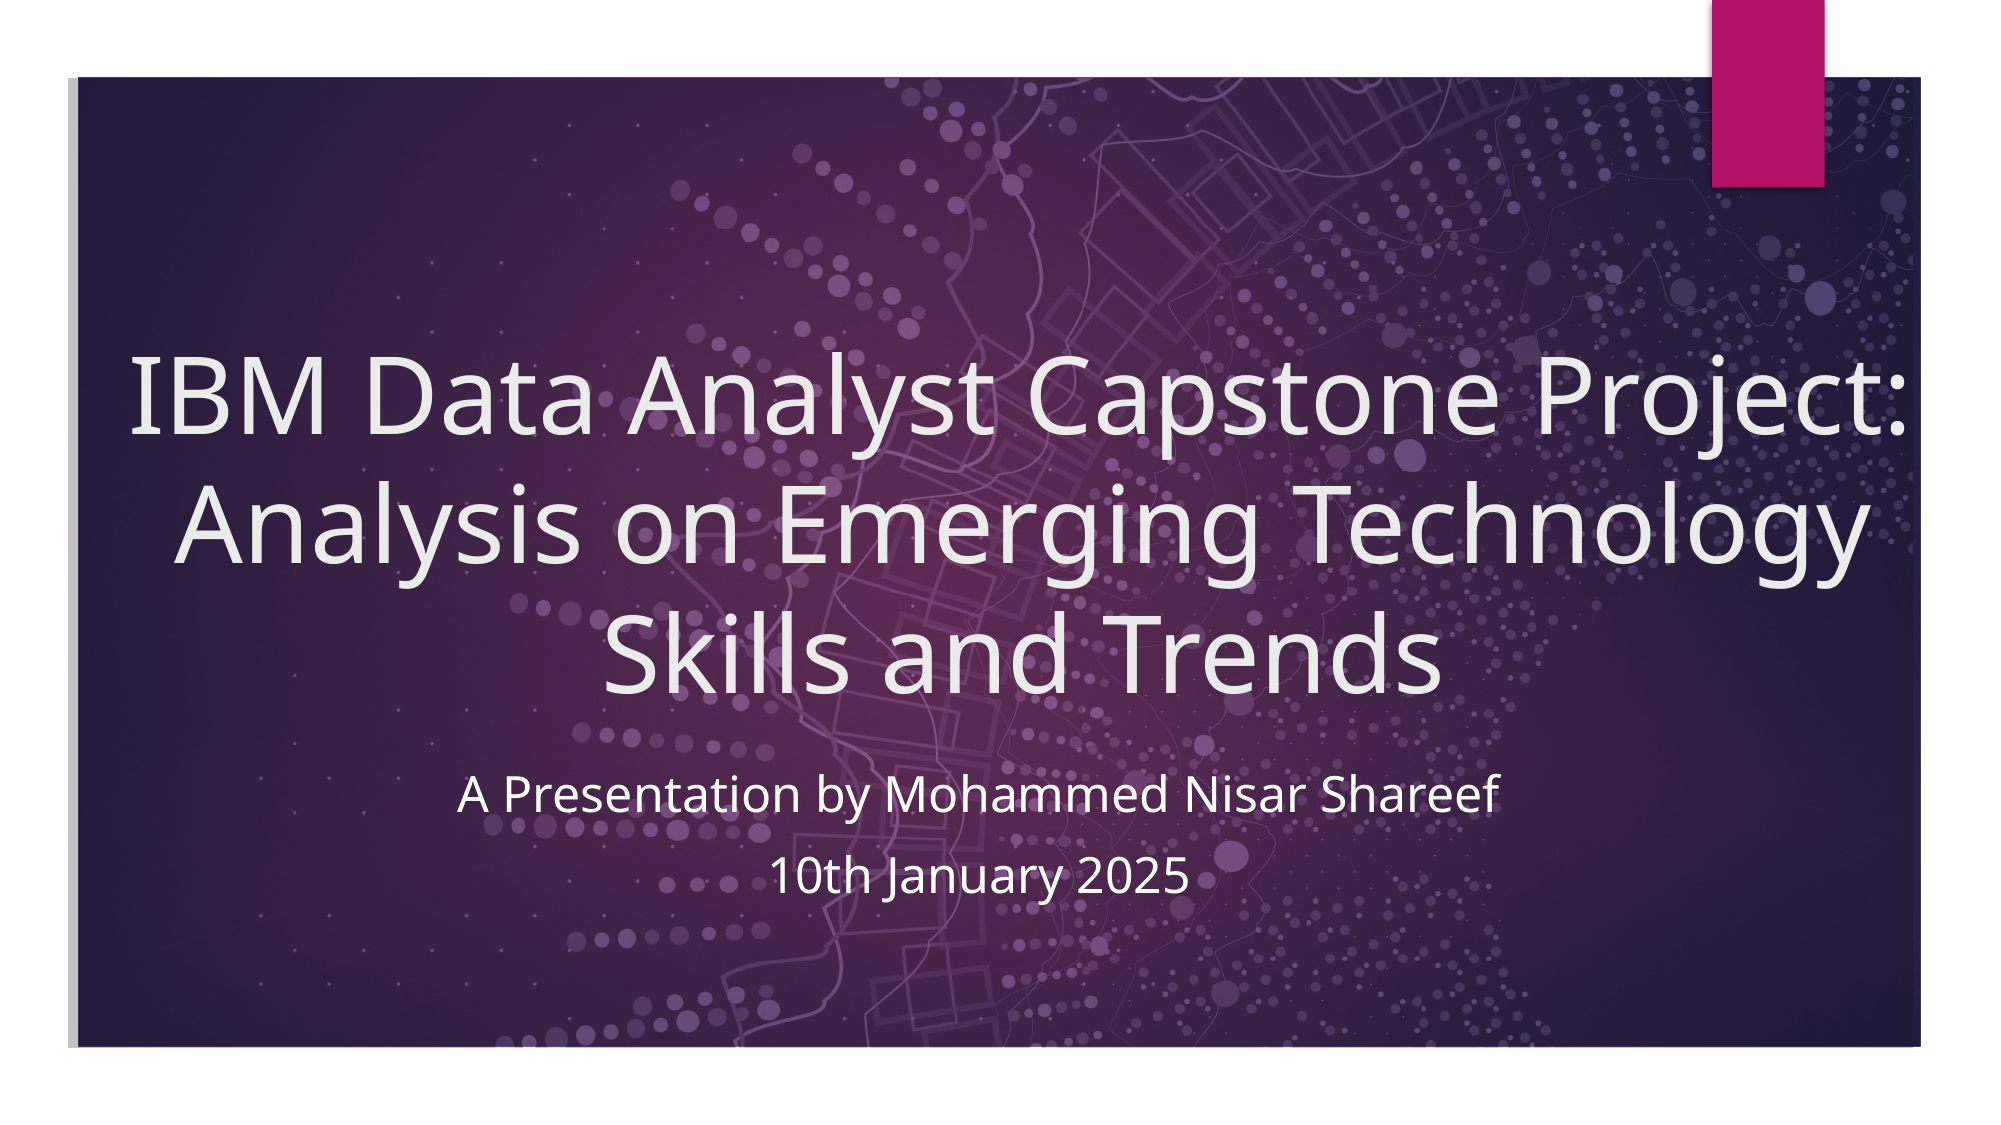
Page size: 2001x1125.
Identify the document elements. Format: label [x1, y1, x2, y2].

text_box [0, 0, 2000, 1125]
picture [68, 77, 1914, 1048]
